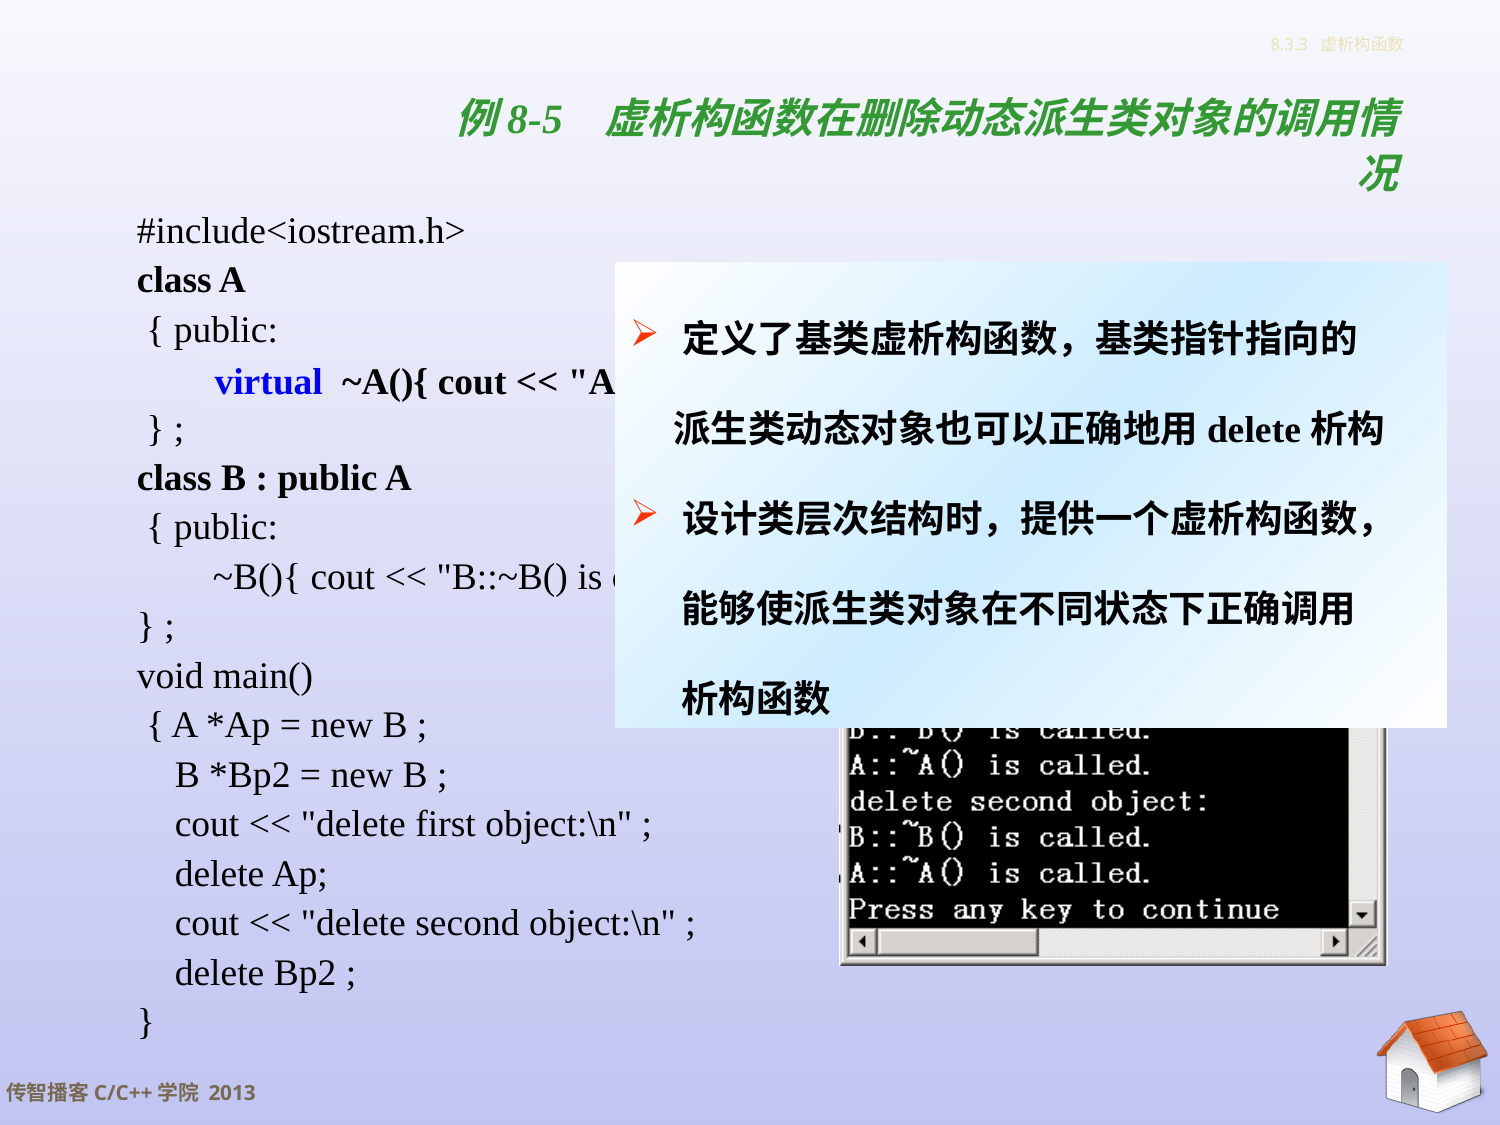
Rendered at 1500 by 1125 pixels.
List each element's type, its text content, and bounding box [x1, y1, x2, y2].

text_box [839, 637, 1388, 966]
text_box 例8-5 虚析构函数在删除动态派生类对象的调用情况 [402, 79, 1413, 205]
text_box 定义了基类虚析构函数，基类指针指向的 派生类动态对象也可以正确地用delete析构 设计类层次结构时，提供一个虚析构函数， 能够使派生类对象在不同状态下正确调用 析构函数 [615, 262, 1447, 728]
picture [1375, 999, 1488, 1124]
text_box #include<iostream.h> class A { public: ~A(){ cout << "A::~A() is called.\n" ; } } ; class B : public A { public: ~B(){ cout << "B::~B() is called.\n" ; } } ; void main() { A *Ap = new B ; B *Bp2 = new B ; cout << "delete first object:\n" ; delete Ap; cout << "delete second object:\n" ; delete Bp2 ; } [122, 193, 900, 1050]
title 8.3.3 虚析构函数 [1175, 24, 1500, 63]
text_box virtual ~A(){ cout << "A::~A() is called.\n" ; } [199, 349, 615, 410]
